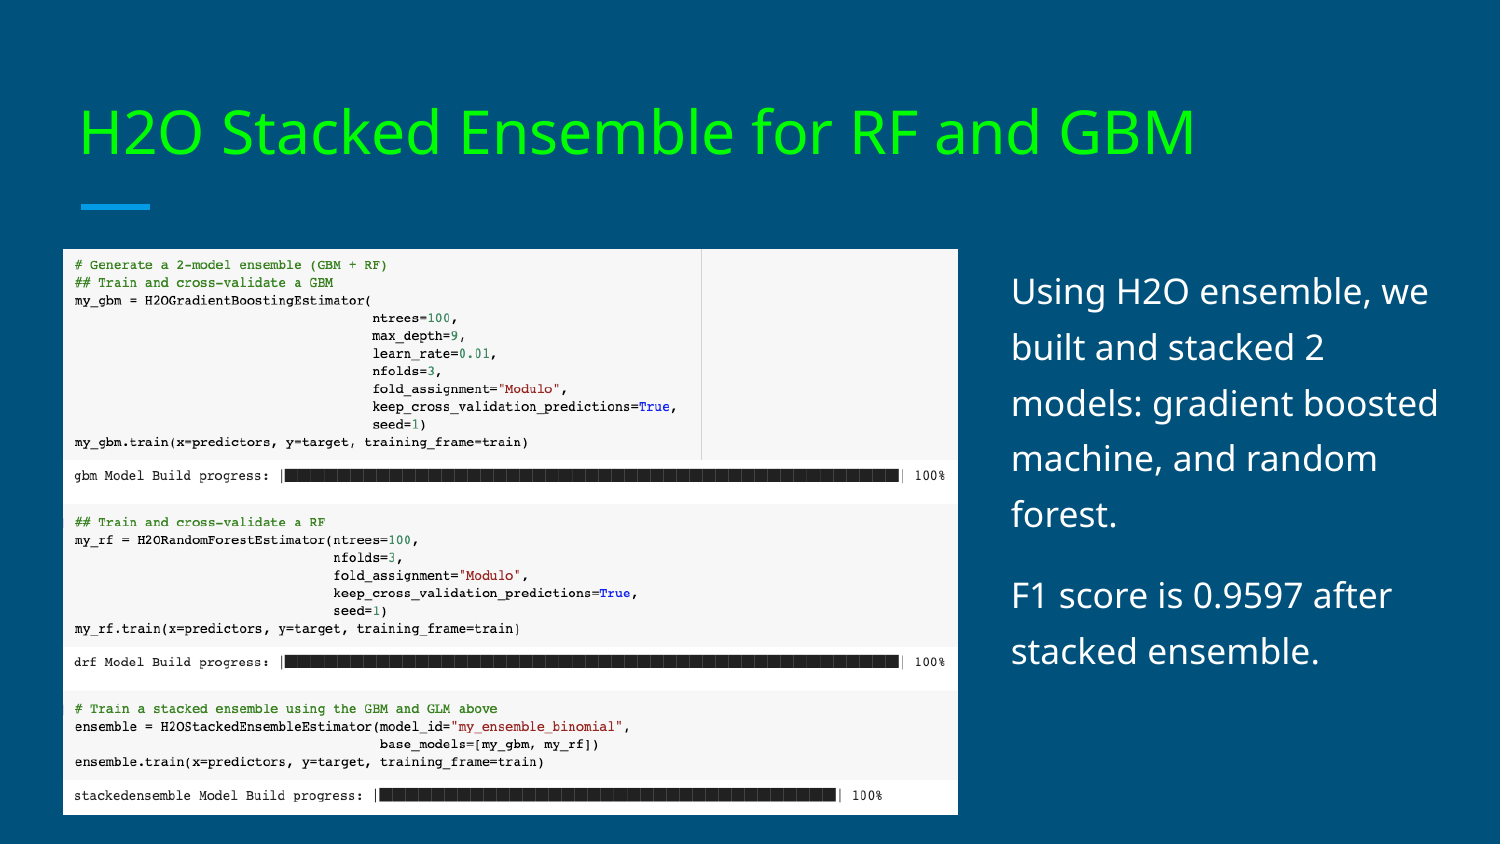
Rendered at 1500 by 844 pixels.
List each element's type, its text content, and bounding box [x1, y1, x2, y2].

title H2O Stacked Ensemble for RF and GBM [63, 75, 1437, 188]
list Using H2O ensemble, we built and stacked 2 models: gradient boosted machine, and random forest. F1 score is 0.9597 after stacked ensemble. [995, 244, 1463, 750]
picture [64, 250, 957, 814]
